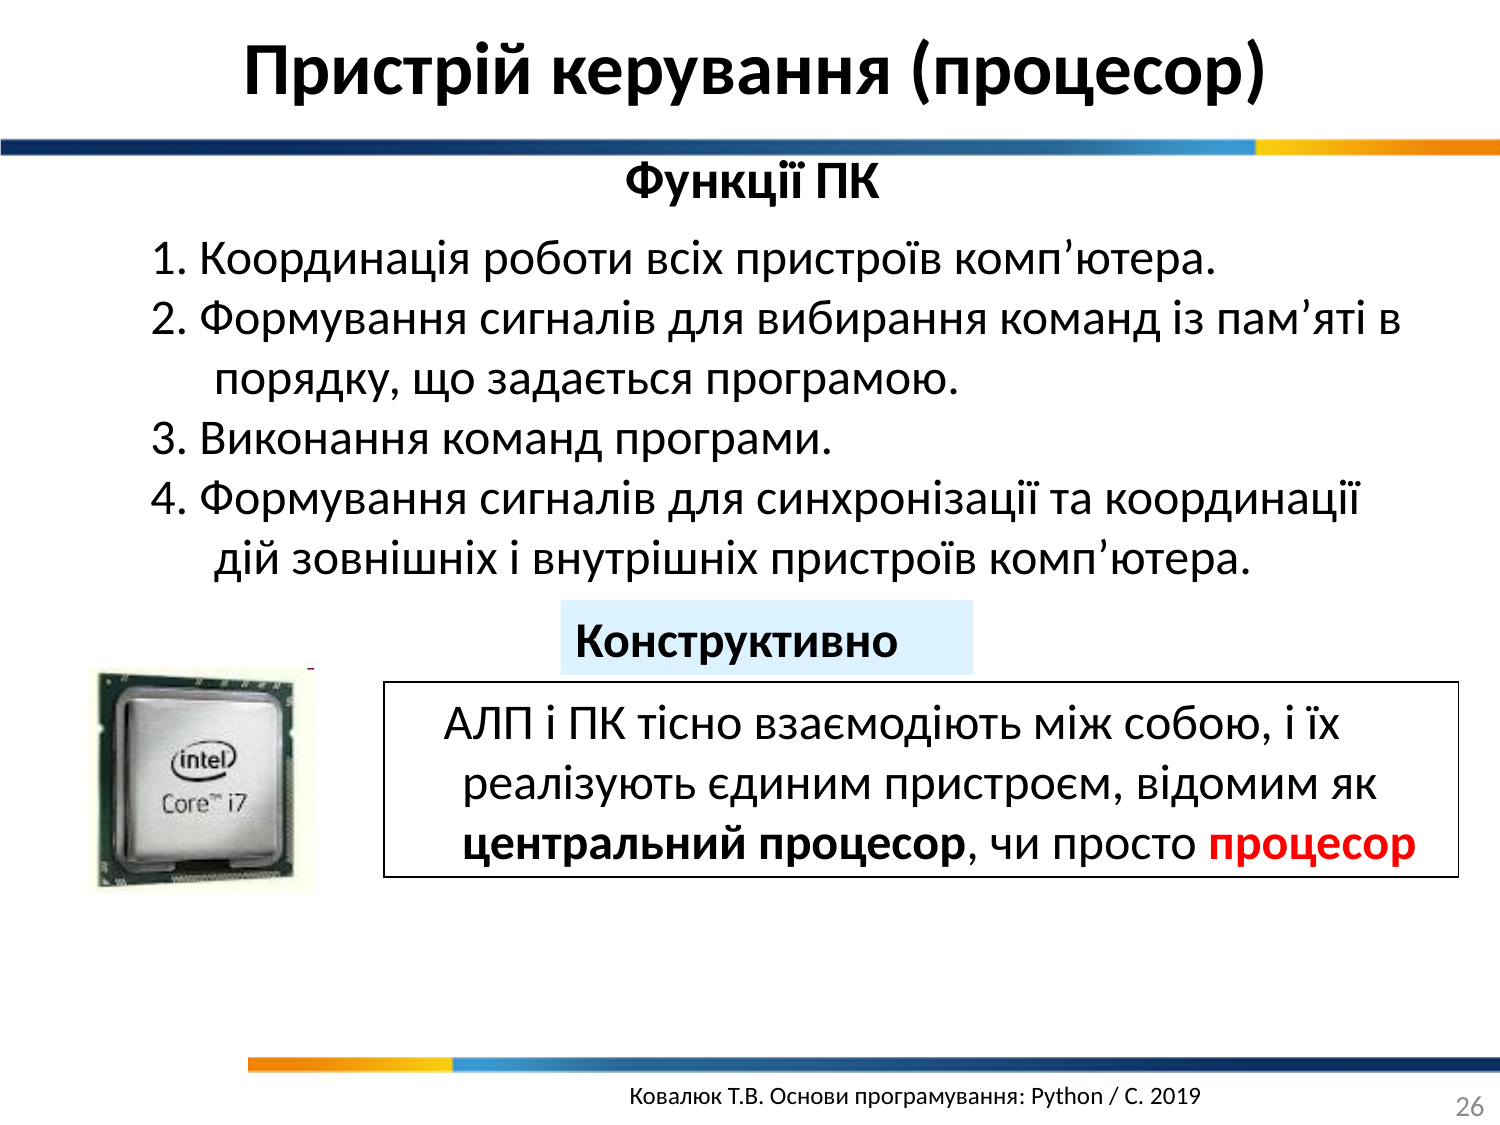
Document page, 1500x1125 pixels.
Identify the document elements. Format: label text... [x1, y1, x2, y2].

picture [88, 668, 314, 893]
slide_number 26 [1428, 1083, 1500, 1125]
text_box АЛП і ПК тісно взаємодіють між собою, і їх реалізують єдиним пристроєм, відомим як центральний процесор, чи просто процесор [383, 682, 1459, 877]
text_box Конструктивно [560, 600, 974, 675]
picture [248, 1057, 1500, 1073]
text_box Пристрій керування (процесор) [135, 11, 1376, 117]
text_box Функції ПК [610, 136, 1023, 217]
text_box 1. Координація роботи всіх пристроїв комп’ютера. 2. Формування сигналів для вибирання команд із пам’яті в порядку, що задається програмою. 3. Виконання команд програми. 4. Формування сигналів для синхронізації та координації дій зовнішніх і внутрішніх пристроїв комп’ютера. [135, 216, 1436, 592]
picture [1023, 139, 1500, 155]
picture [2, 139, 610, 155]
